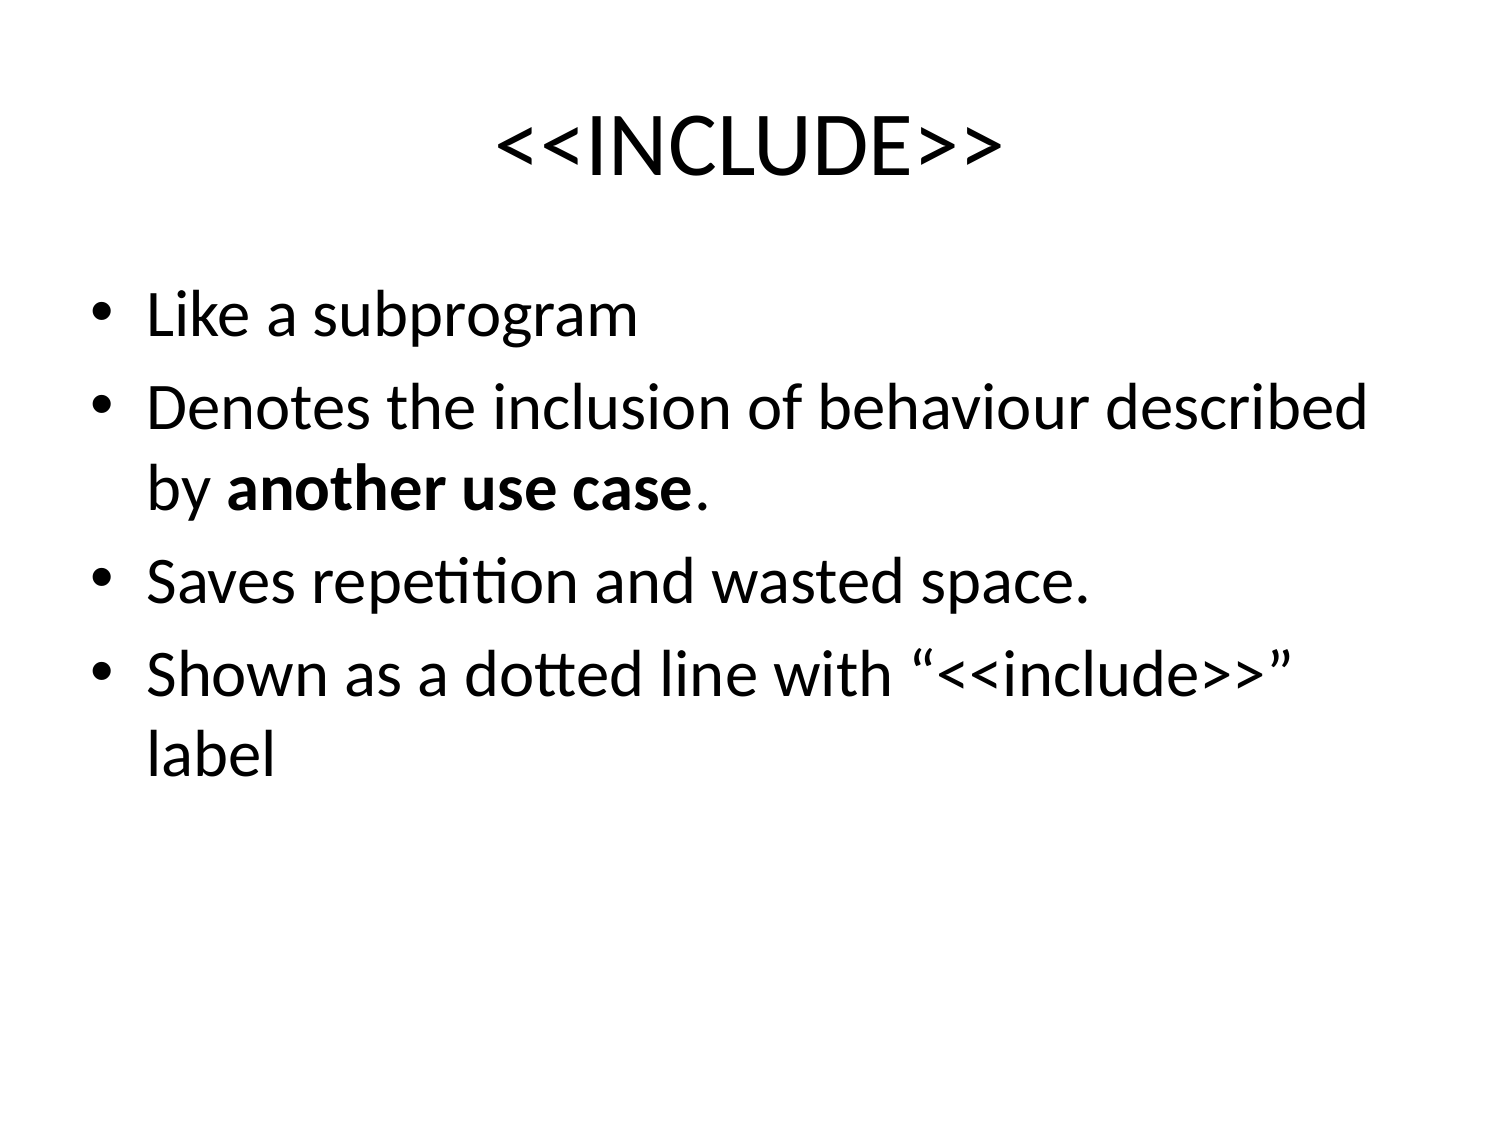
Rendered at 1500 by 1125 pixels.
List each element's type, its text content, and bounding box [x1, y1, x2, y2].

list Like a subprogram Denotes the inclusion of behaviour described by another use case. Saves repetition and wasted space. Shown as a dotted line with “<<include>>” label [75, 262, 1425, 1005]
title <<INCLUDE>> [75, 45, 1425, 233]
